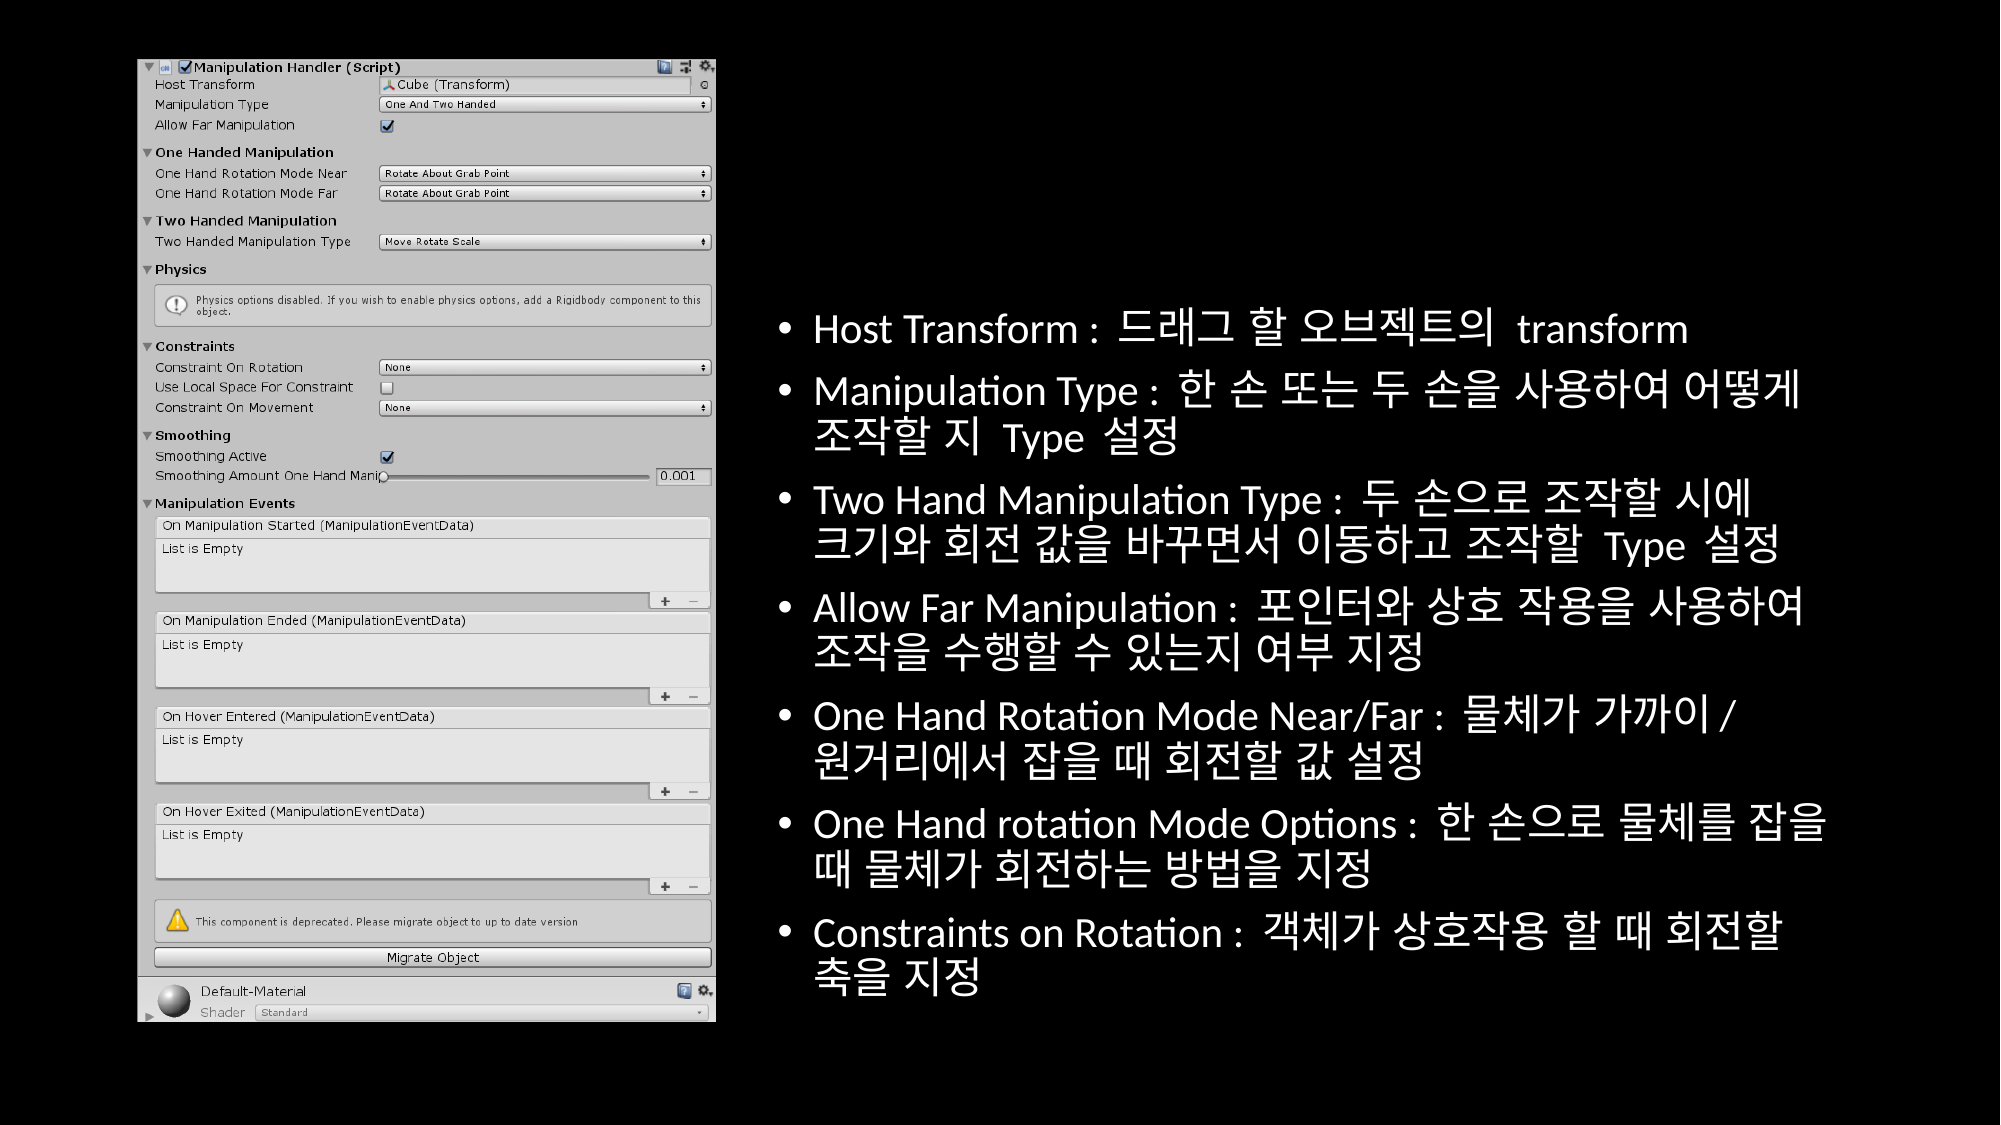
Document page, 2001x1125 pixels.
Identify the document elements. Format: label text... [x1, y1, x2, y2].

picture [137, 59, 716, 1022]
list Host Transform : 드래그 할 오브젝트의 transform Manipulation Type : 한 손 또는 두 손을 사용하여 어떻게 조작할 지 Type 설정 Two Hand Manipulation Type : 두 손으로 조작할 시에 크기와 회전 값을 바꾸면서 이동하고 조작할 Type 설정 Allow Far Manipulation : 포인터와 상호 작용을 사용하여 조작을 수행할 수 있는지 여부 지정 One Hand Rotation Mode Near/Far : 물체가 가까이/원거리에서 잡을 때 회전할 값 설정 One Hand rotation Mode Options : 한 손으로 물체를 잡을 때 물체가 회전하는 방법을 지정 Constraints on Rotation : 객체가 상호작용 할 때 회전할 축을 지정 [762, 299, 1863, 1014]
